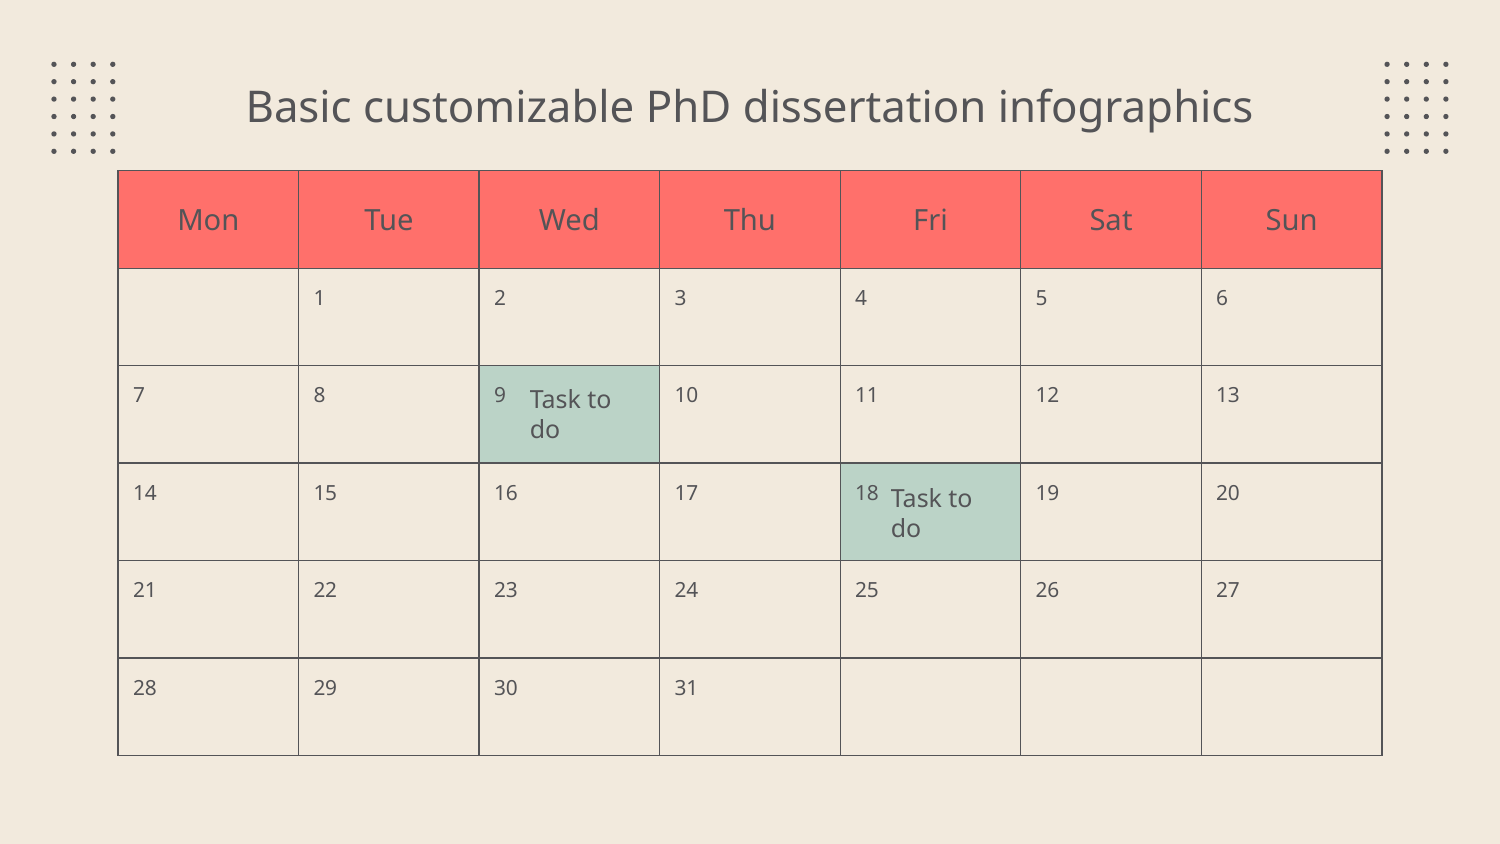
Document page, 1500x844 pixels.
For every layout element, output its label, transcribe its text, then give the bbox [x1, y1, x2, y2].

table_cell 31 [660, 659, 840, 755]
table_cell 27 [1202, 561, 1381, 657]
table_cell 2 [480, 269, 659, 365]
table_cell 16 [480, 464, 659, 560]
table_header Wed [480, 171, 659, 268]
table_header Tue [299, 171, 478, 268]
table_cell [119, 269, 298, 365]
table_cell 24 [660, 561, 840, 657]
table_cell 25 [841, 561, 1020, 657]
table_cell 26 [1021, 561, 1201, 657]
table_cell 4 [841, 269, 1020, 365]
table_cell 8 [299, 366, 478, 462]
table_cell [1021, 659, 1201, 755]
table_header Sun [1202, 171, 1381, 268]
table_cell 22 [299, 561, 478, 657]
text_box Task to do [875, 464, 1021, 561]
table_cell 10 [660, 366, 840, 462]
table_cell 19 [1021, 464, 1201, 560]
table_header Thu [660, 171, 840, 268]
table_header Mon [119, 171, 298, 268]
table_header Fri [841, 171, 1020, 268]
table_cell 7 [119, 366, 298, 462]
title Basic customizable PhD dissertation infographics [118, 60, 1382, 155]
text_box Task to do [514, 365, 660, 462]
table_cell 17 [660, 464, 840, 560]
table_cell 13 [1202, 366, 1381, 462]
table_cell 6 [1202, 269, 1381, 365]
table_cell 21 [119, 561, 298, 657]
table_cell 29 [299, 659, 478, 755]
table_cell 1 [299, 269, 478, 365]
table_cell [841, 659, 1020, 755]
table_cell 11 [841, 366, 1020, 462]
table_cell 3 [660, 269, 840, 365]
table_cell 20 [1202, 464, 1381, 560]
table_cell 5 [1021, 269, 1201, 365]
table_cell 15 [299, 464, 478, 560]
table_cell 12 [1021, 366, 1201, 462]
table_cell 23 [480, 561, 659, 657]
table_cell 18 [841, 464, 875, 560]
table_cell 28 [119, 659, 298, 755]
table_header Sat [1021, 171, 1201, 268]
table_cell 9 [480, 366, 514, 462]
table_cell 14 [119, 464, 298, 560]
table_cell 30 [480, 659, 659, 755]
table_cell [1202, 659, 1381, 755]
